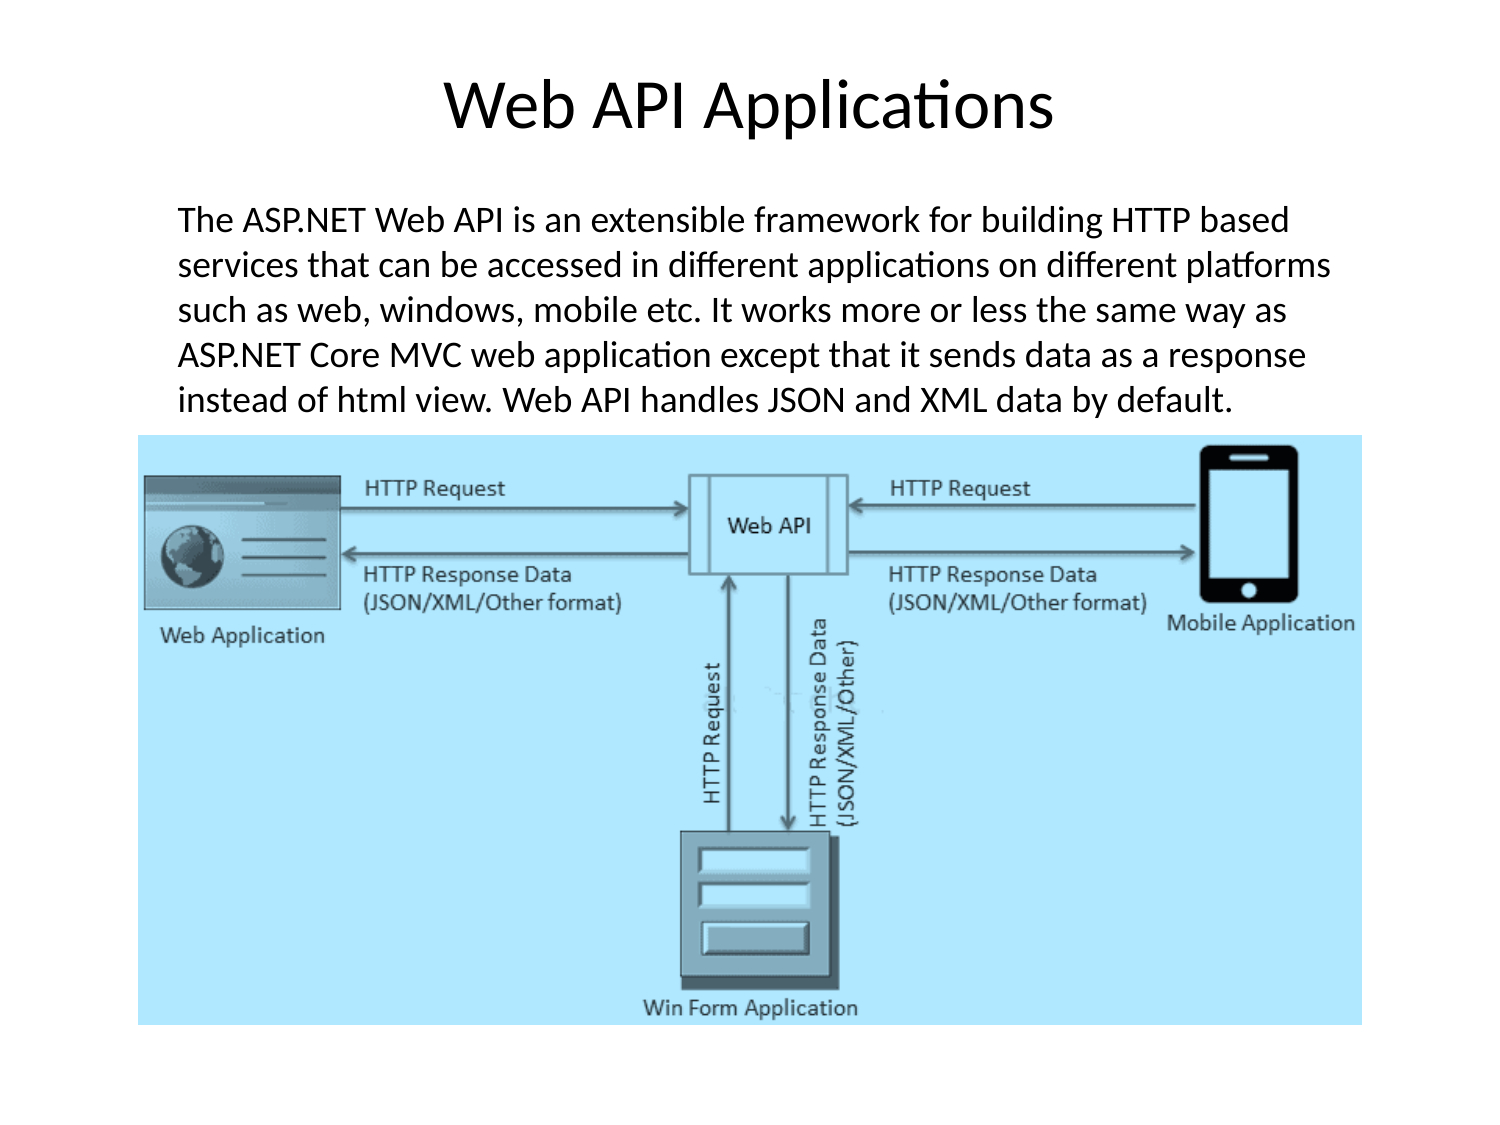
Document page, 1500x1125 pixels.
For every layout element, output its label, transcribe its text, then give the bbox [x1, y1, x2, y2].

title Web API Applications [112, 50, 1388, 150]
picture [138, 435, 1362, 1026]
subtitle The ASP.NET Web API is an extensible framework for building HTTP based services that can be accessed in different applications on different platforms such as web, windows, mobile etc. It works more or less the same way as ASP.NET Core MVC web application except that it sends data as a response instead of html view. Web API handles JSON and XML data by default. [162, 187, 1363, 436]
